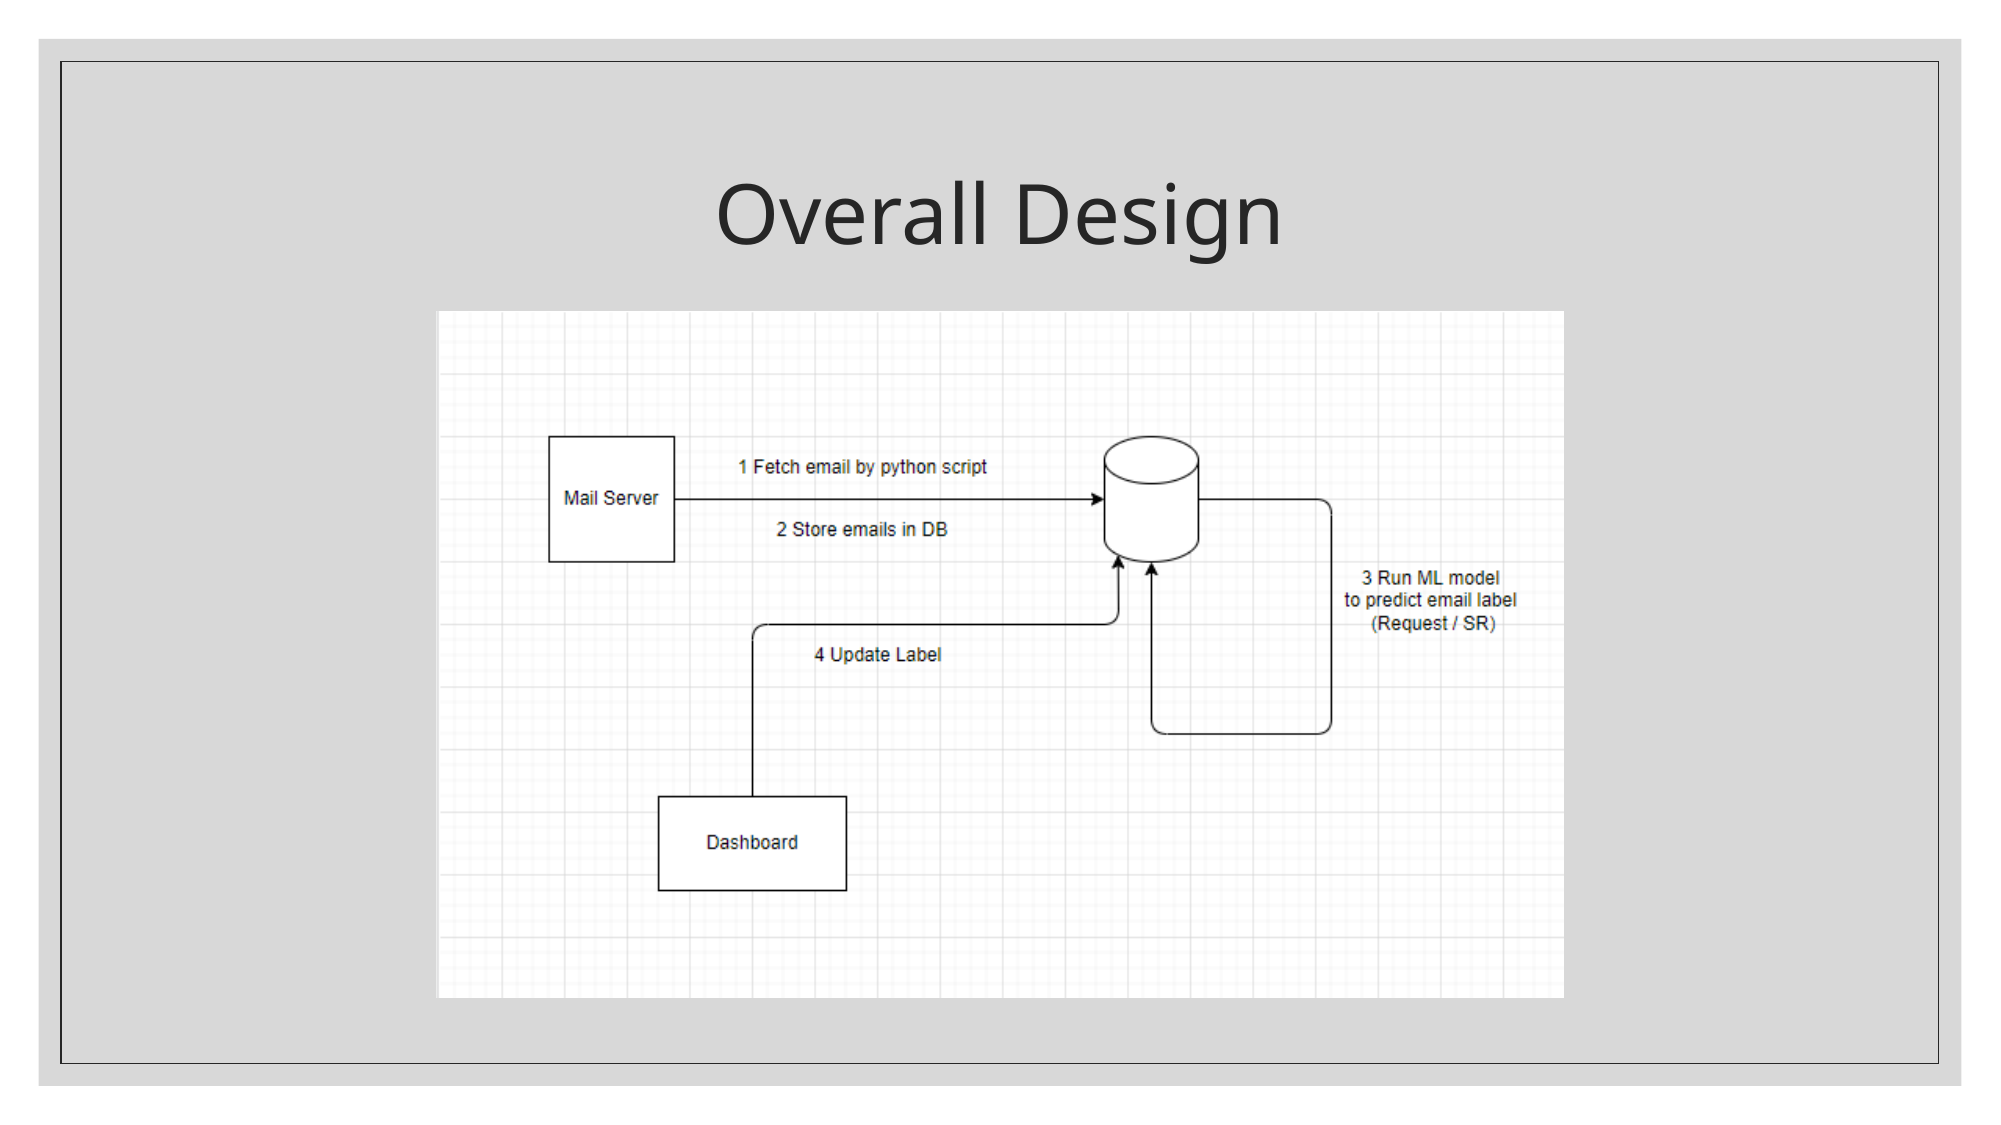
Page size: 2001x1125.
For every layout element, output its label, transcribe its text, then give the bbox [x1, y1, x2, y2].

title Overall Design [174, 105, 1825, 331]
picture [436, 311, 1564, 998]
